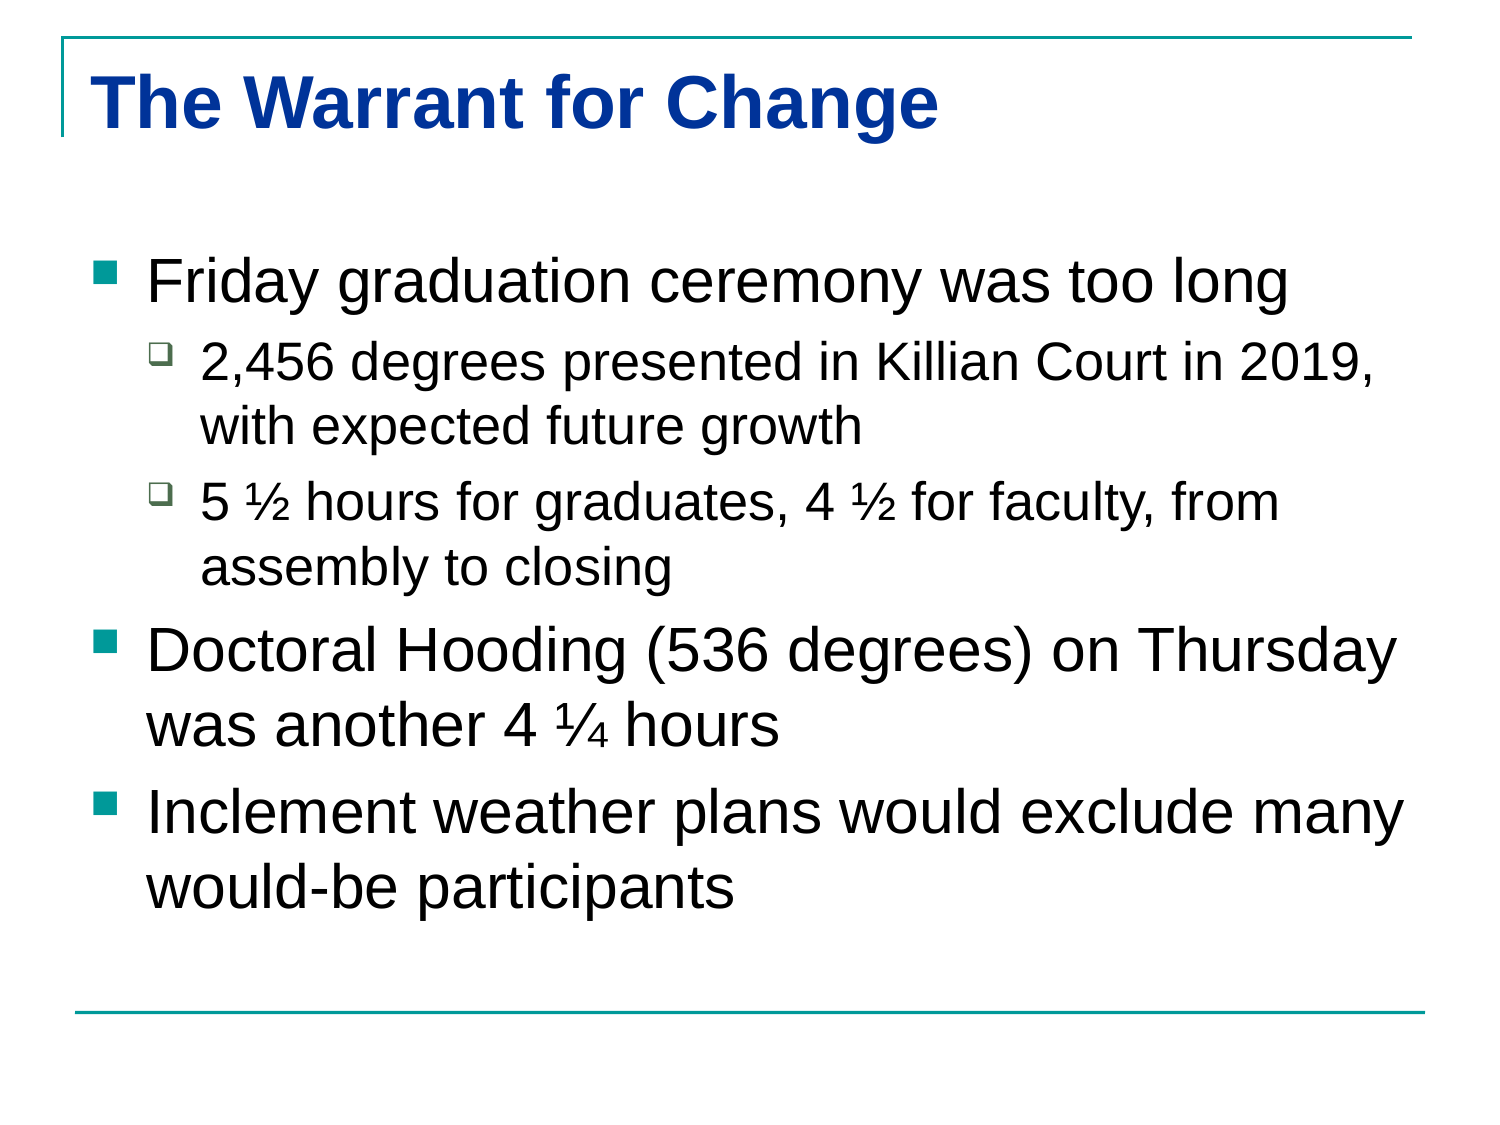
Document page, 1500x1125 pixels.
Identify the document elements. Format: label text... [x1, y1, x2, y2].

title The Warrant for Change [75, 45, 1425, 232]
list Friday graduation ceremony was too long 2,456 degrees presented in Killian Court in 2019, with expected future growth 5 ½ hours for graduates, 4 ½ for faculty, from assembly to closing Doctoral Hooding (536 degrees) on Thursday was another 4 ¼ hours Inclement weather plans would exclude many would-be participants [75, 232, 1425, 1006]
